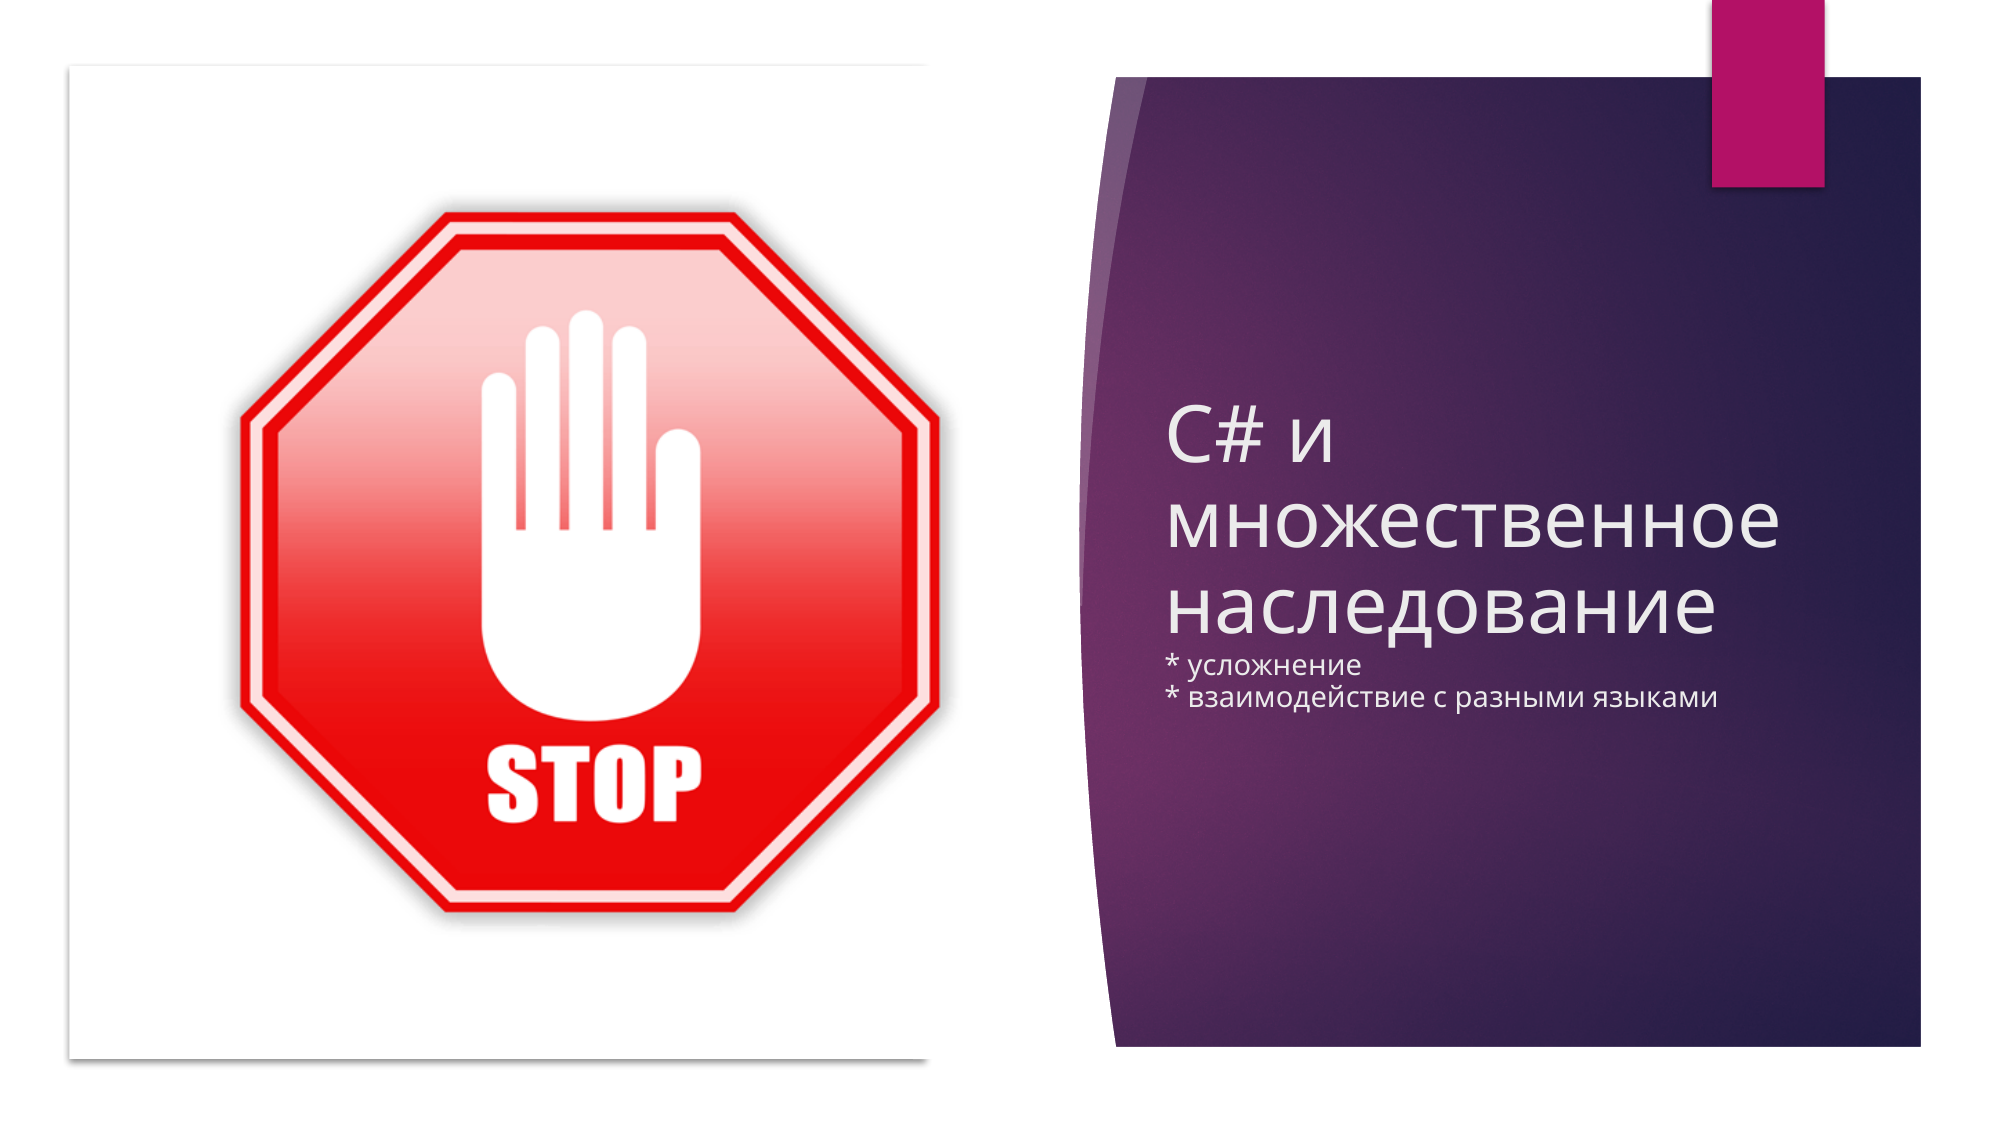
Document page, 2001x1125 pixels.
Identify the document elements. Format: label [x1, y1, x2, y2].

text_box [69, 64, 1128, 1060]
picture [210, 182, 971, 943]
text_box [0, 0, 2000, 1125]
